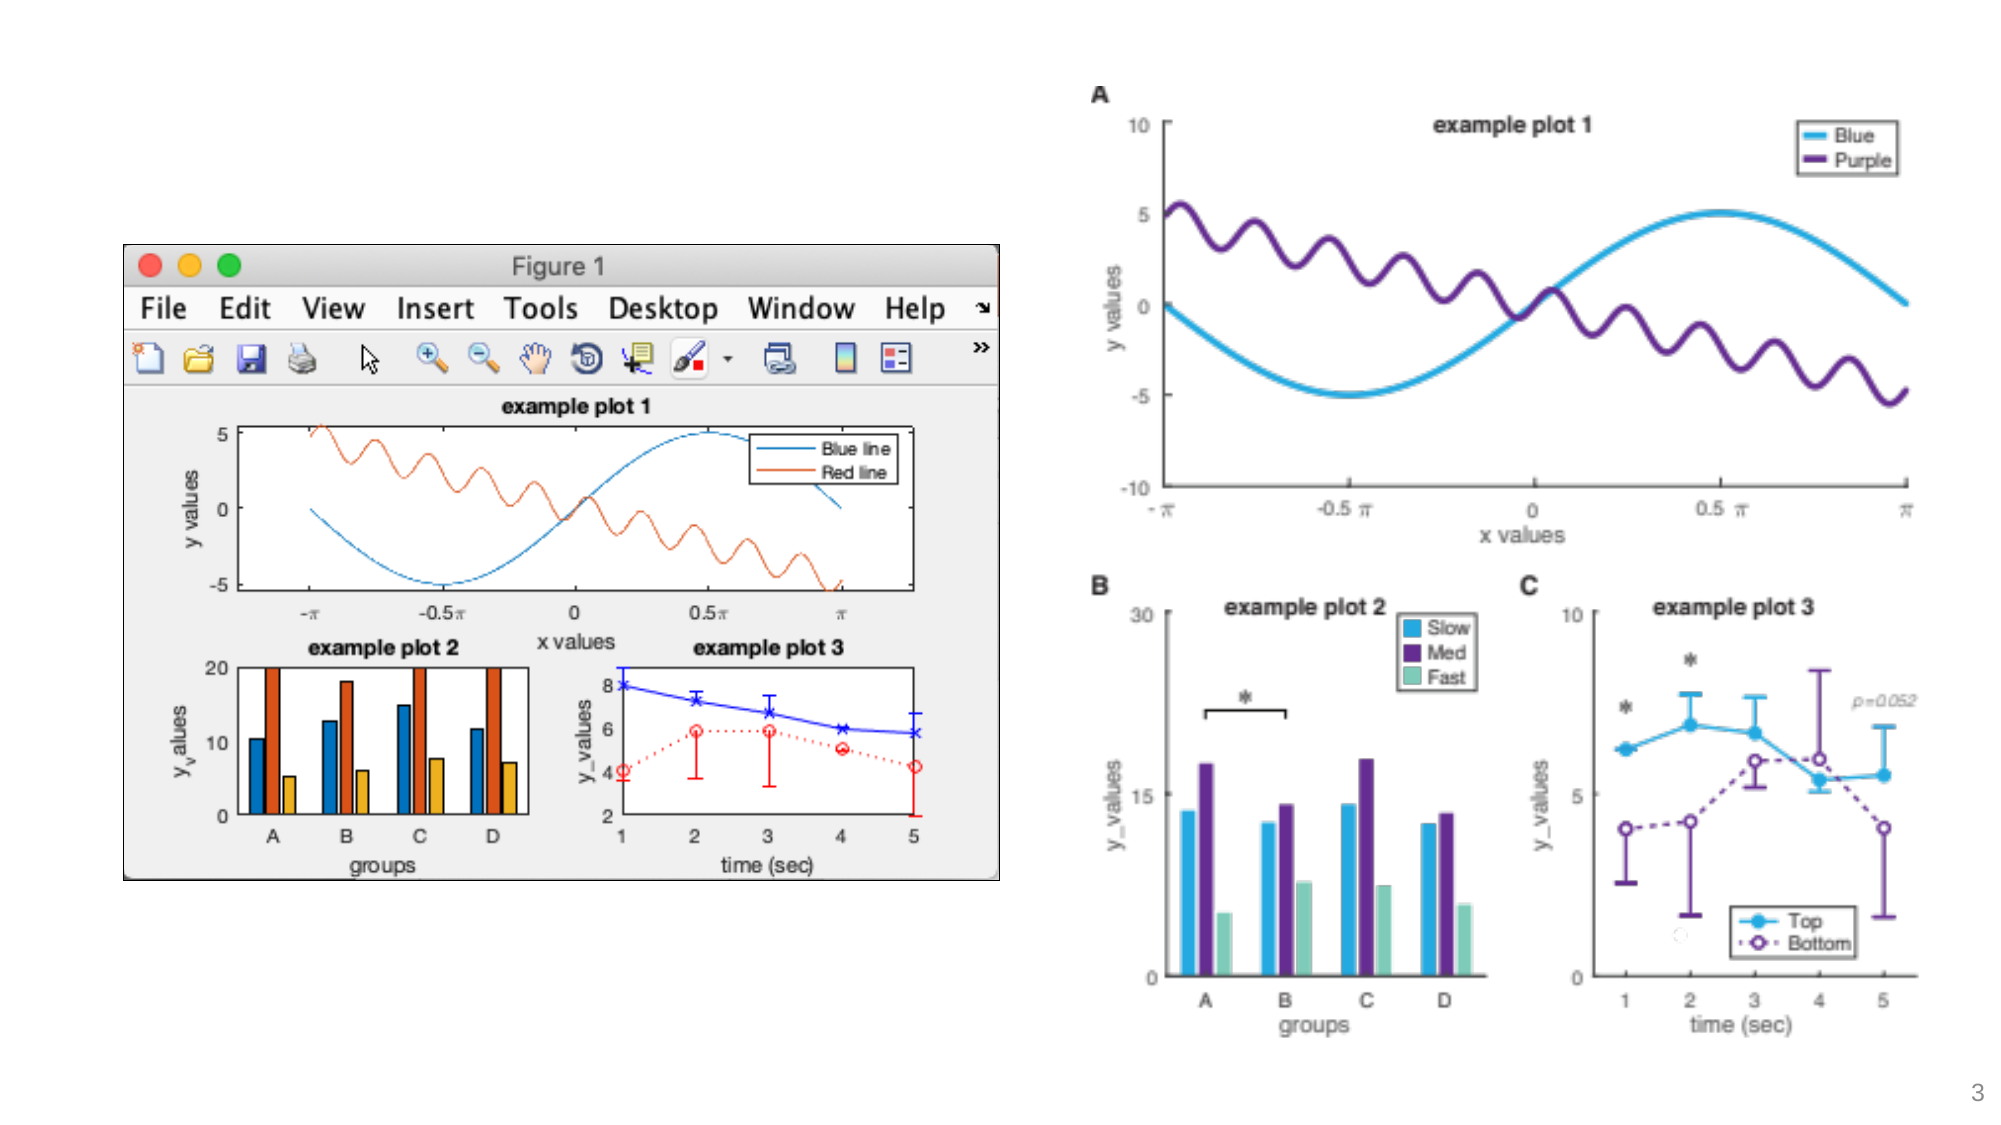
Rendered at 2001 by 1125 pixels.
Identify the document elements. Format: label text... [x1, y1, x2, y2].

picture [1091, 86, 1934, 1038]
slide_number 3 [1933, 1061, 2000, 1122]
picture [123, 244, 1000, 881]
